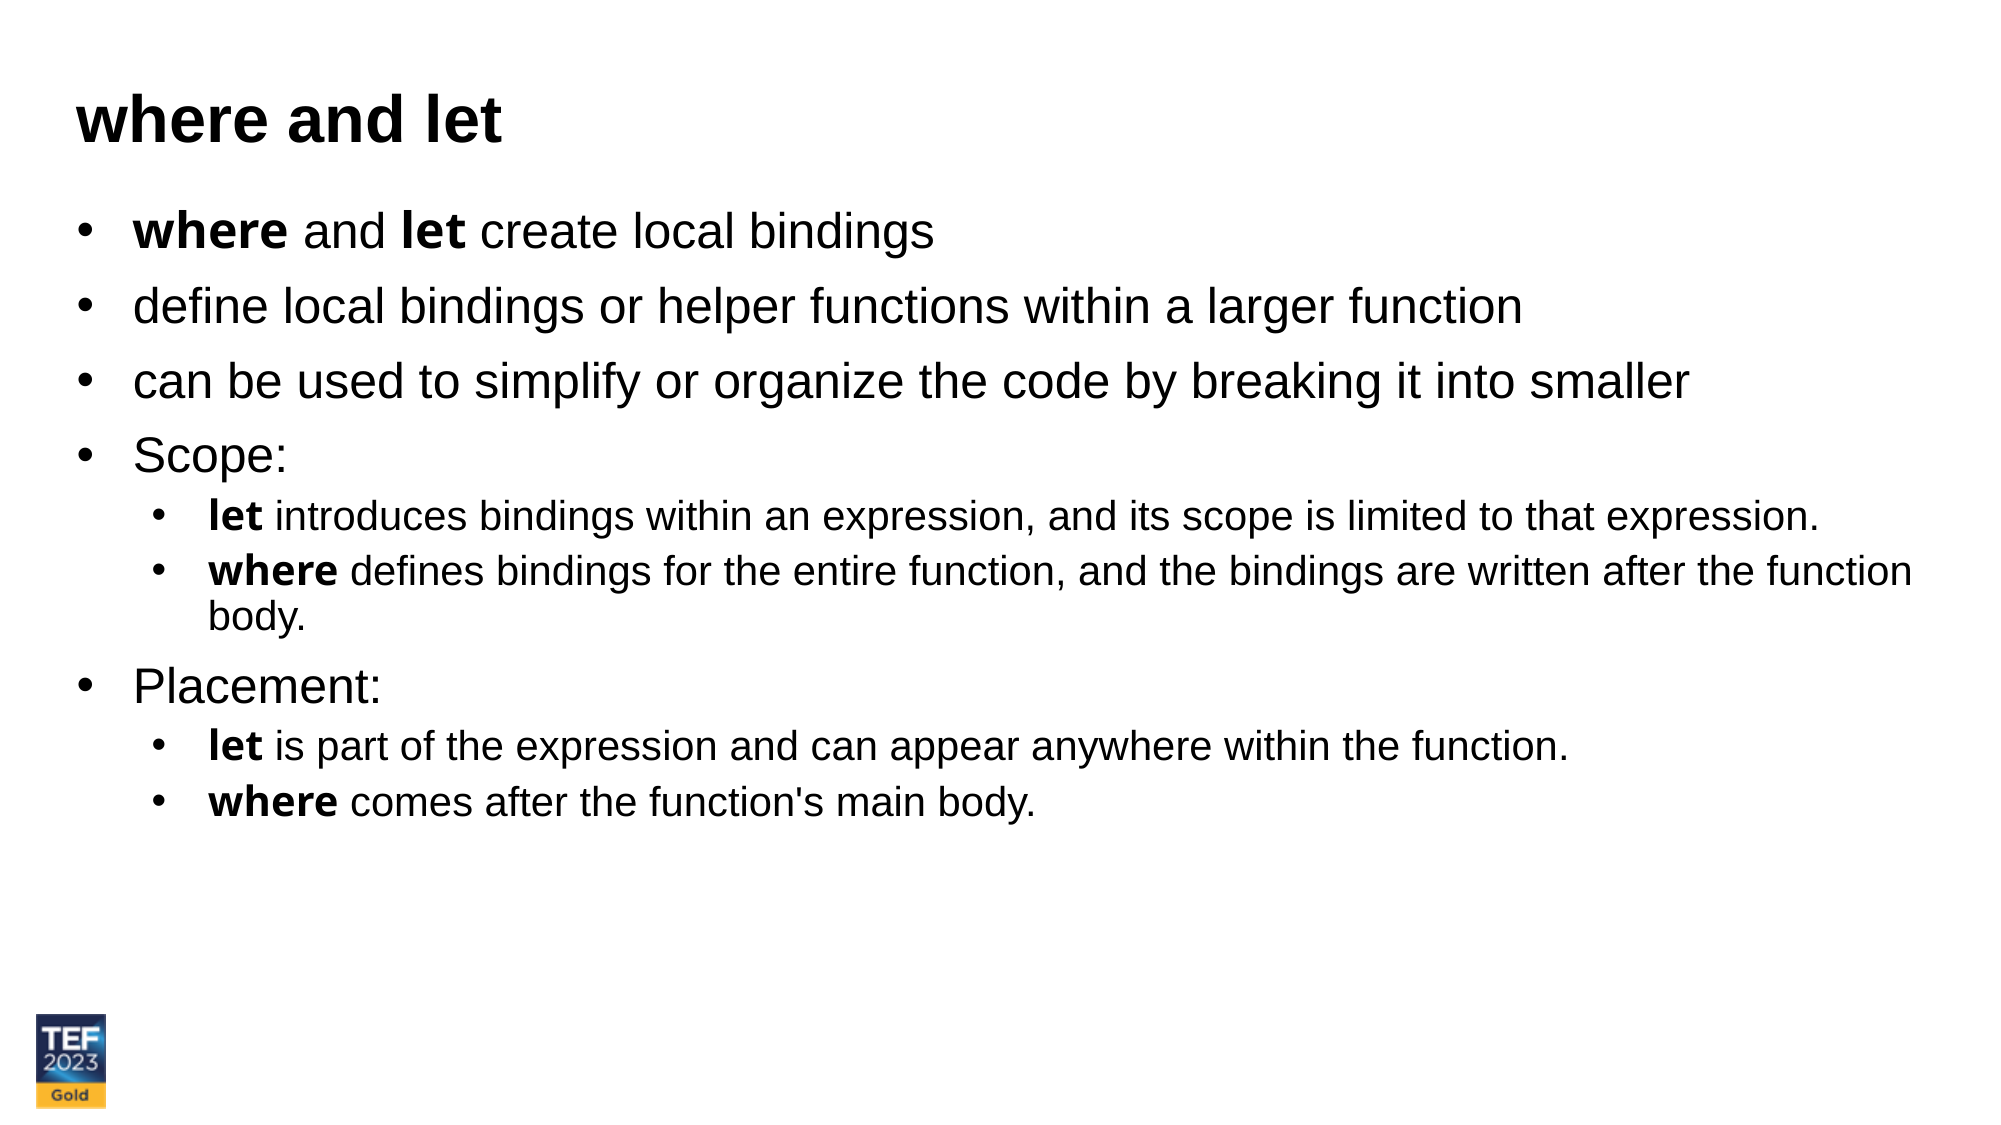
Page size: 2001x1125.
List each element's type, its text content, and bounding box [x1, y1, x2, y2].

text_box where and let create local bindings define local bindings or helper functions within a larger function can be used to simplify or organize the code by breaking it into smaller Scope: let introduces bindings within an expression, and its scope is limited to that expression. where defines bindings for the entire function, and the bindings are written after the function body. Placement: let is part of the expression and can appear anywhere within the function. where comes after the function's main body. [61, 197, 1984, 962]
title where and let [61, 62, 1783, 165]
picture [36, 1014, 106, 1109]
